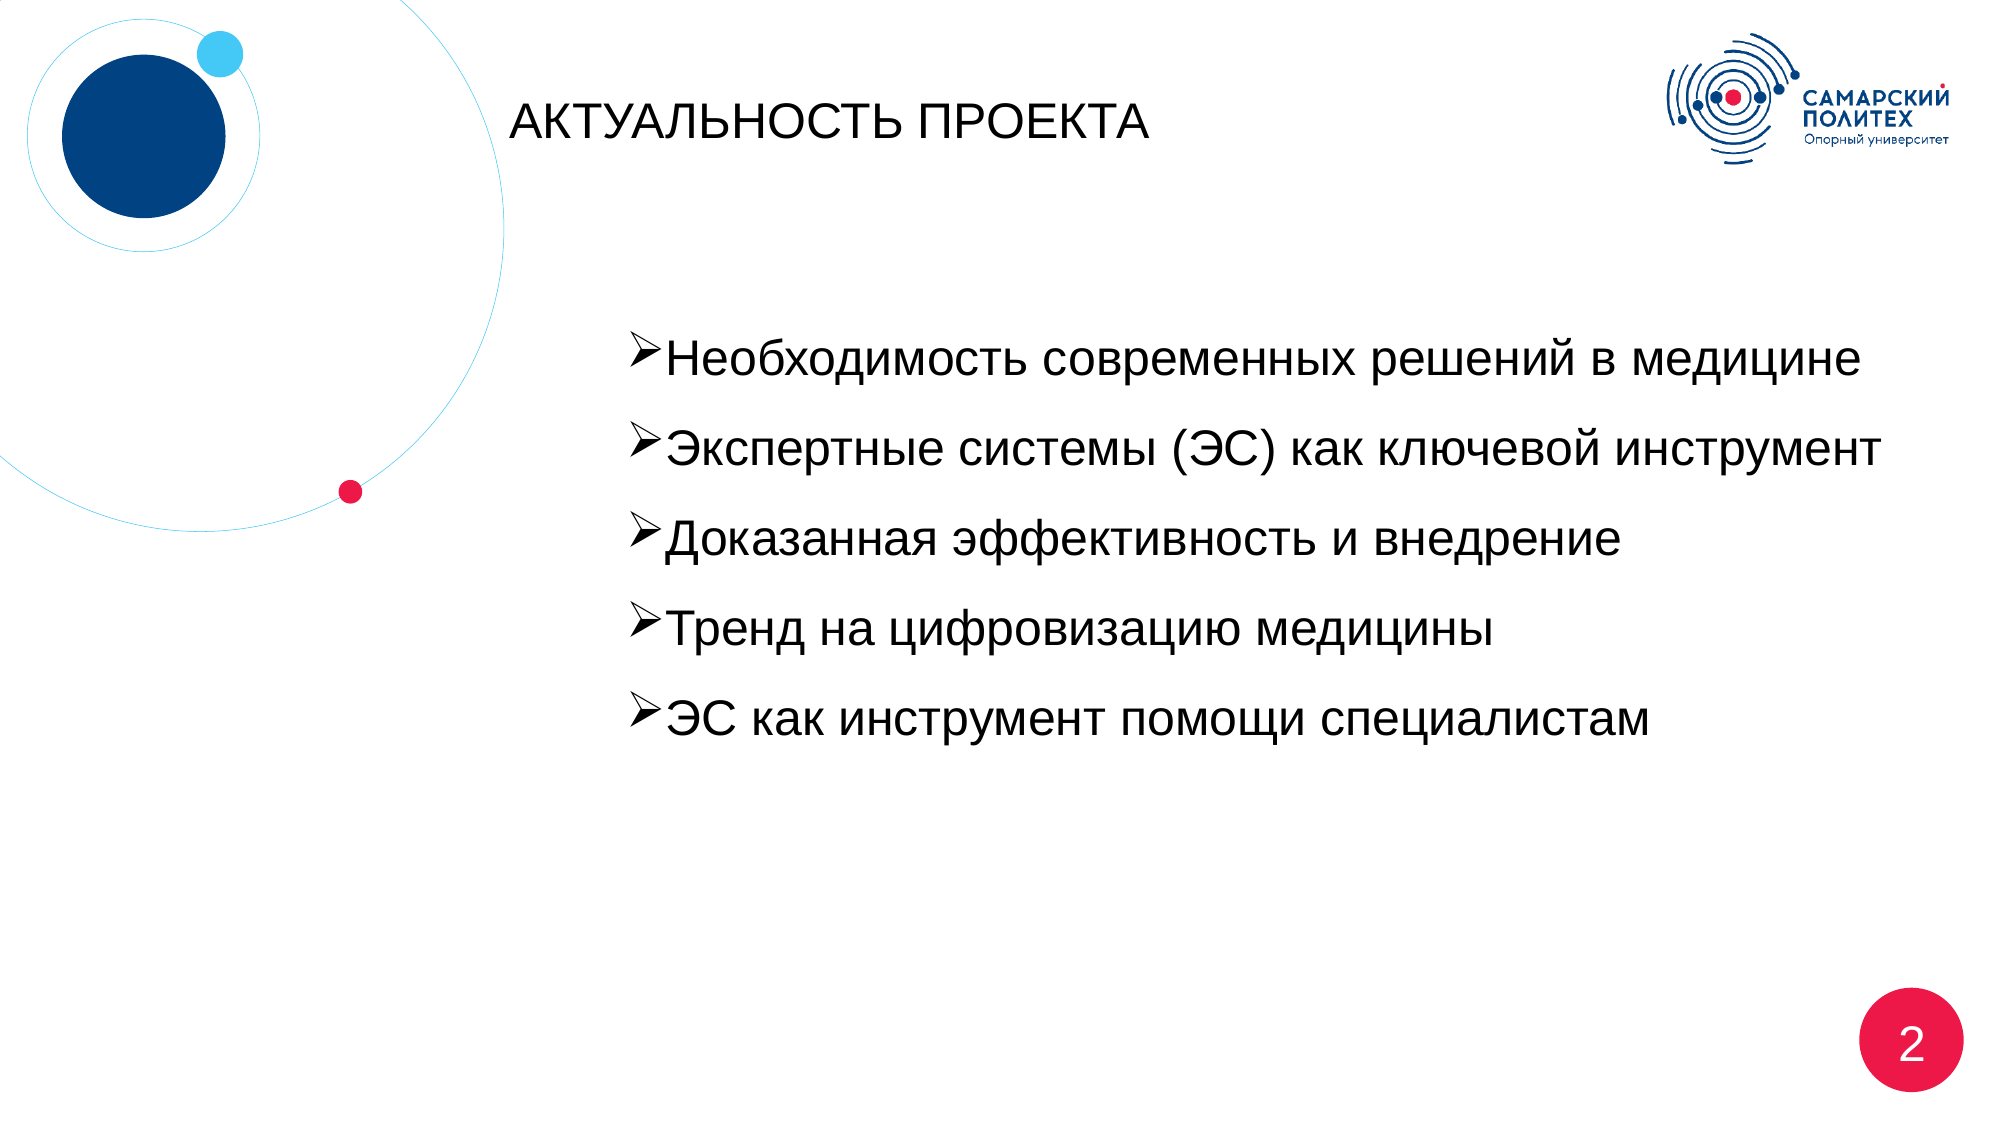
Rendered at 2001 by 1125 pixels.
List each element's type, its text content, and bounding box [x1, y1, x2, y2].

text_box Необходимость современных решений в медицине Экспертные системы (ЭС) как ключевой инструмент Доказанная эффективность и внедрение Тренд на цифровизацию медицины ЭС как инструмент помощи специалистам [537, 288, 2000, 753]
text_box 2 [1892, 1005, 1964, 1078]
picture [1650, 25, 1964, 172]
title АКТУАЛЬНОСТЬ ПРОЕКТА [505, 81, 1630, 190]
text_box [0, 0, 505, 532]
text_box [1859, 987, 1951, 1093]
